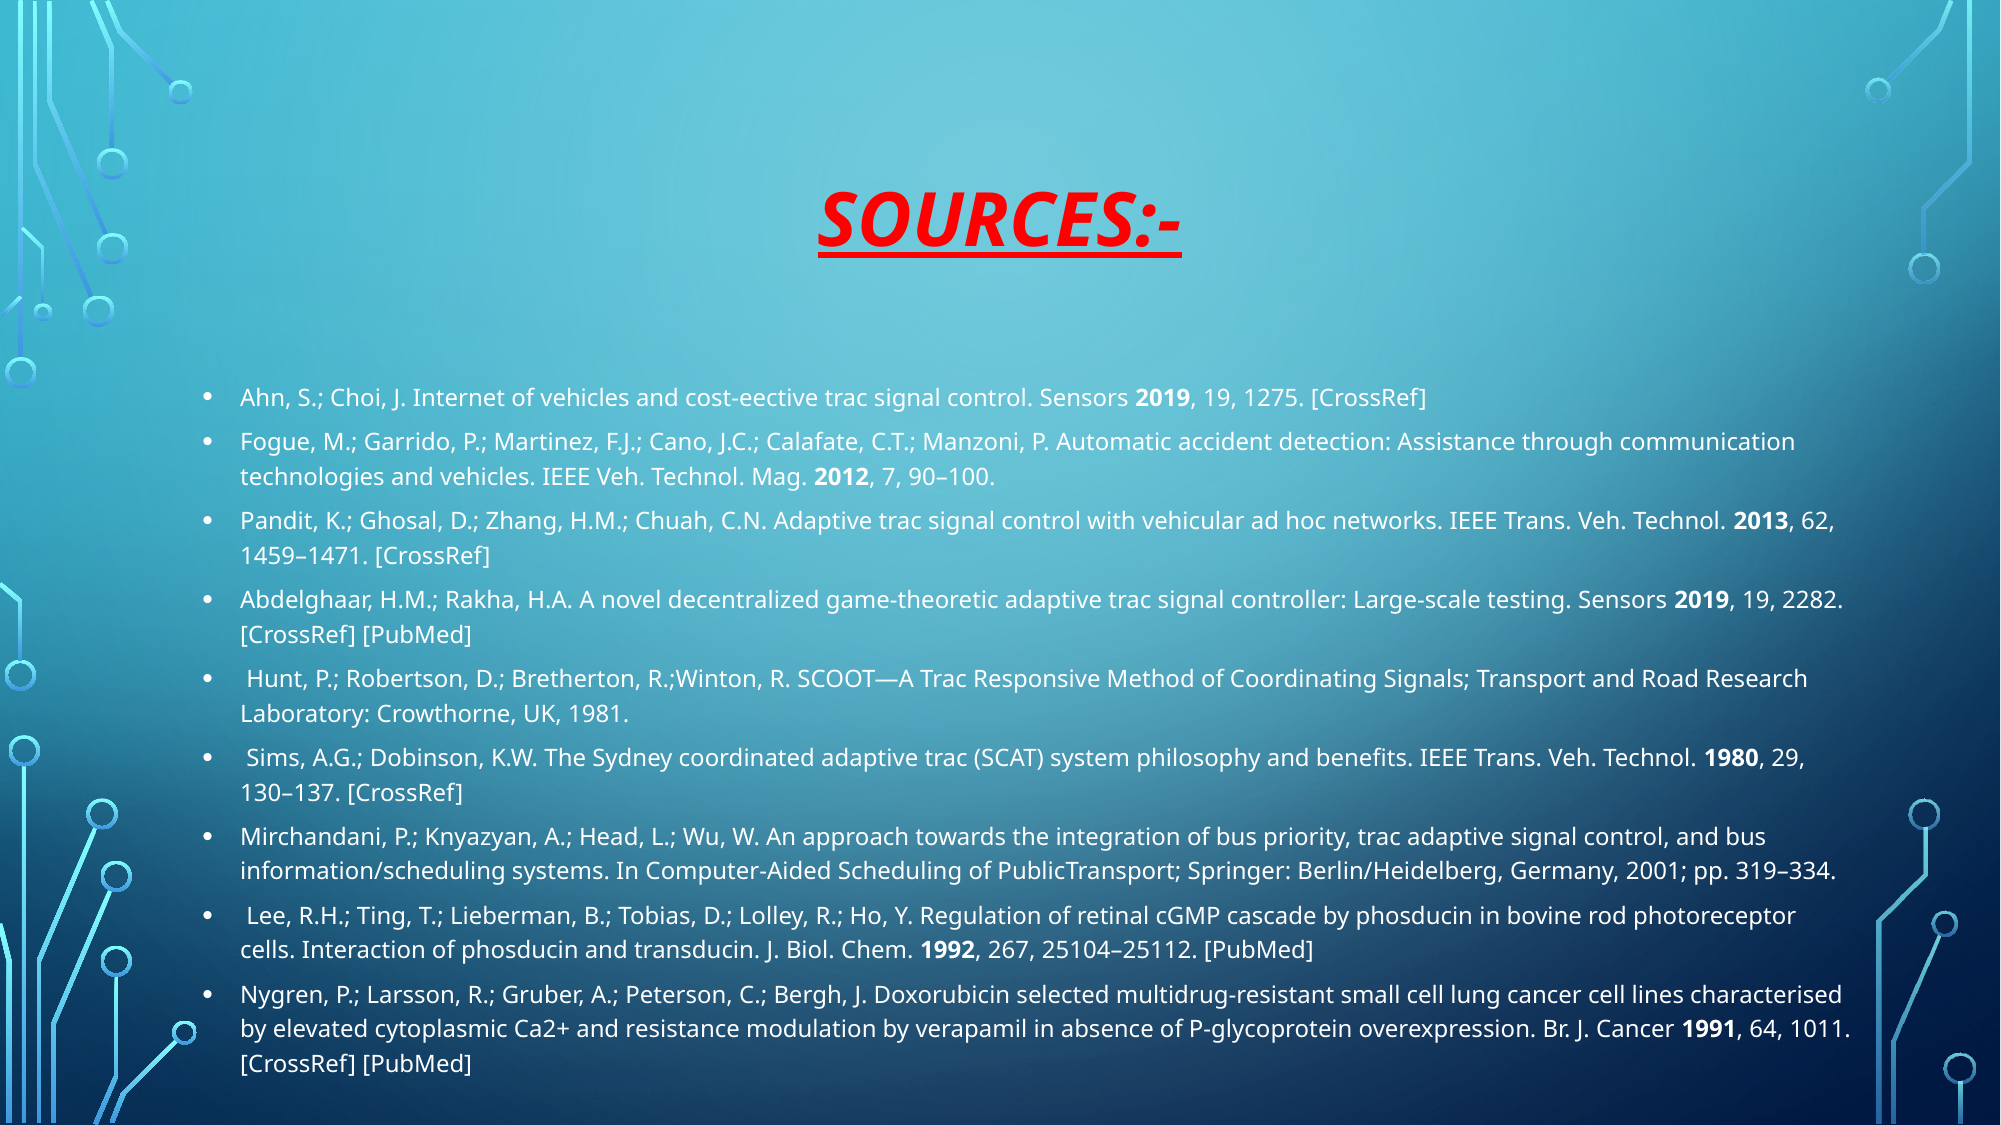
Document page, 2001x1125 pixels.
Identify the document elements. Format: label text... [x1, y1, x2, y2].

title Sources:- [187, 101, 1813, 344]
list Ahn, S.; Choi, J. Internet of vehicles and cost-eective trac signal control. Sensors 2019, 19, 1275. [CrossRef] Fogue, M.; Garrido, P.; Martinez, F.J.; Cano, J.C.; Calafate, C.T.; Manzoni, P. Automatic accident detection: Assistance through communication technologies and vehicles. IEEE Veh. Technol. Mag. 2012, 7, 90–100. Pandit, K.; Ghosal, D.; Zhang, H.M.; Chuah, C.N. Adaptive trac signal control with vehicular ad hoc networks. IEEE Trans. Veh. Technol. 2013, 62, 1459–1471. [CrossRef] Abdelghaar, H.M.; Rakha, H.A. A novel decentralized game-theoretic adaptive trac signal controller: Large-scale testing. Sensors 2019, 19, 2282. [CrossRef] [PubMed] Hunt, P.; Robertson, D.; Bretherton, R.;Winton, R. SCOOT—A Trac Responsive Method of Coordinating Signals; Transport and Road Research Laboratory: Crowthorne, UK, 1981. Sims, A.G.; Dobinson, K.W. The Sydney coordinated adaptive trac (SCAT) system philosophy and benefits. IEEE Trans. Veh. Technol. 1980, 29, 130–137. [CrossRef] Mirchandani, P.; Knyazyan, A.; Head, L.; Wu, W. An approach towards the integration of bus priority, trac adaptive signal control, and bus information/scheduling systems. In Computer-Aided Scheduling of PublicTransport; Springer: Berlin/Heidelberg, Germany, 2001; pp. 319–334. Lee, R.H.; Ting, T.; Lieberman, B.; Tobias, D.; Lolley, R.; Ho, Y. Regulation of retinal cGMP cascade by phosducin in bovine rod photoreceptor cells. Interaction of phosducin and transducin. J. Biol. Chem. 1992, 267, 25104–25112. [PubMed] Nygren, P.; Larsson, R.; Gruber, A.; Peterson, C.; Bergh, J. Doxorubicin selected multidrug-resistant small cell lung cancer cell lines characterised by elevated cytoplasmic Ca2+ and resistance modulation by verapamil in absence of P-glycoprotein overexpression. Br. J. Cancer 1991, 64, 1011. [CrossRef] [PubMed] [187, 369, 1872, 1125]
